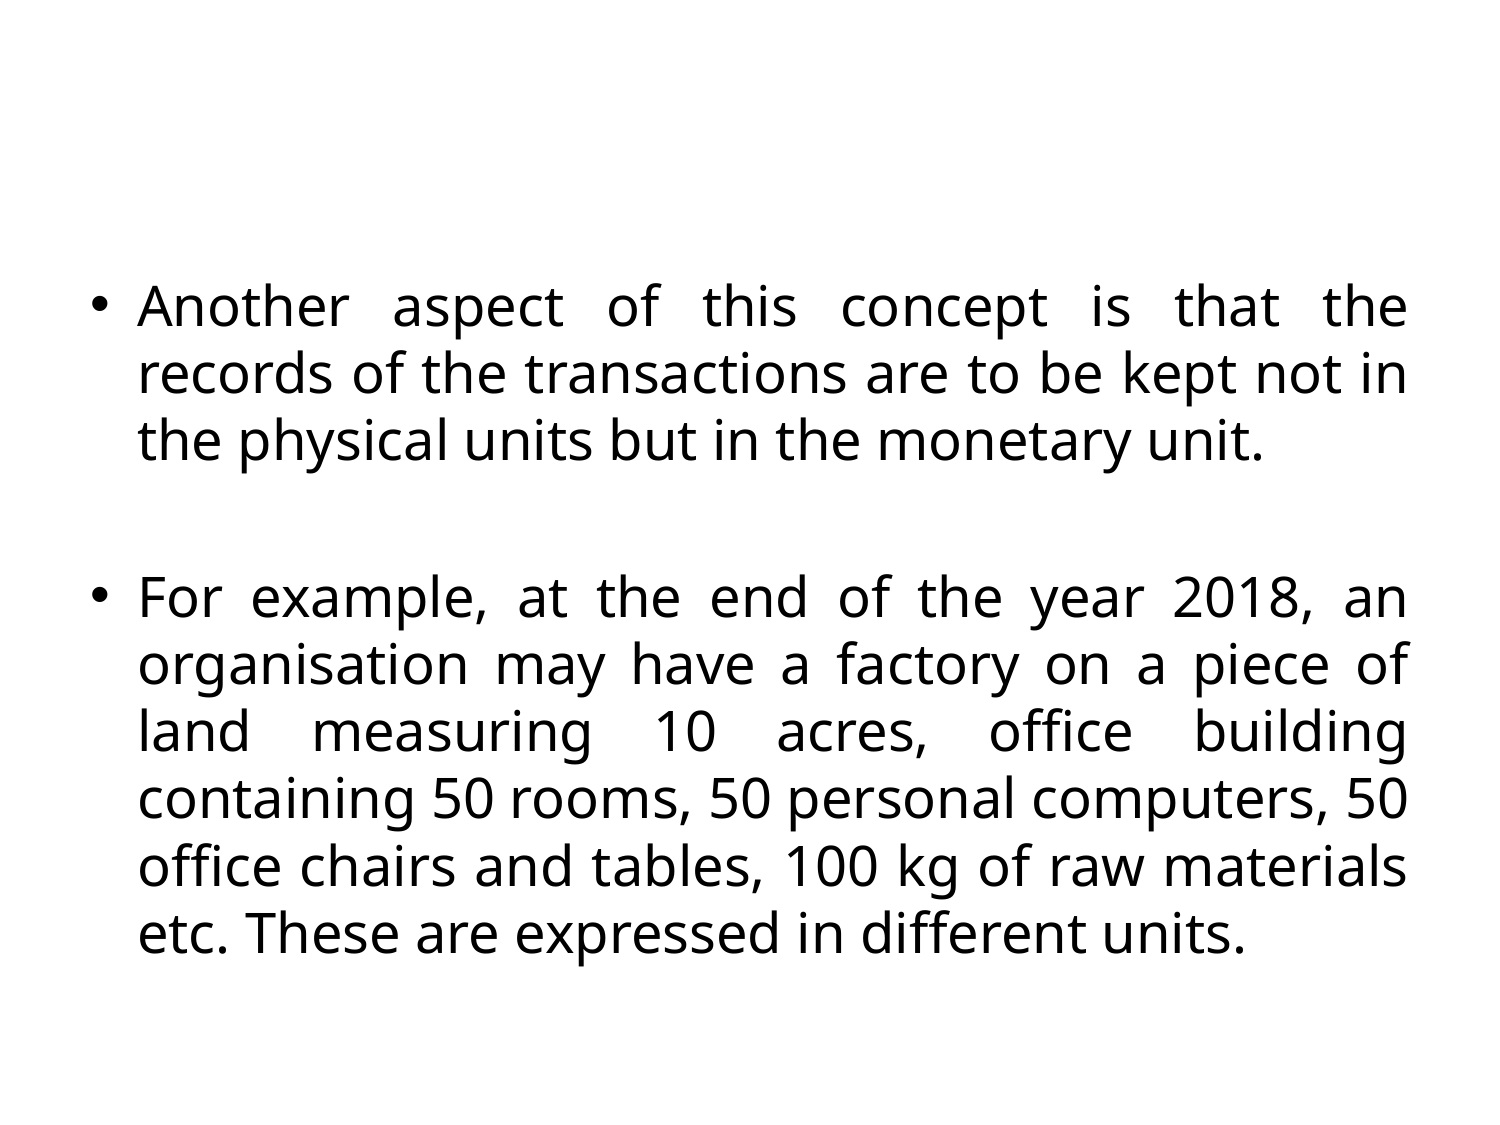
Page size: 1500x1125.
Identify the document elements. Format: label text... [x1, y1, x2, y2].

list Another aspect of this concept is that the records of the transactions are to be kept not in the physical units but in the monetary unit. For example, at the end of the year 2018, an organisation may have a factory on a piece of land measuring 10 acres, office building containing 50 rooms, 50 personal computers, 50 office chairs and tables, 100 kg of raw materials etc. These are expressed in different units. [75, 262, 1425, 1005]
